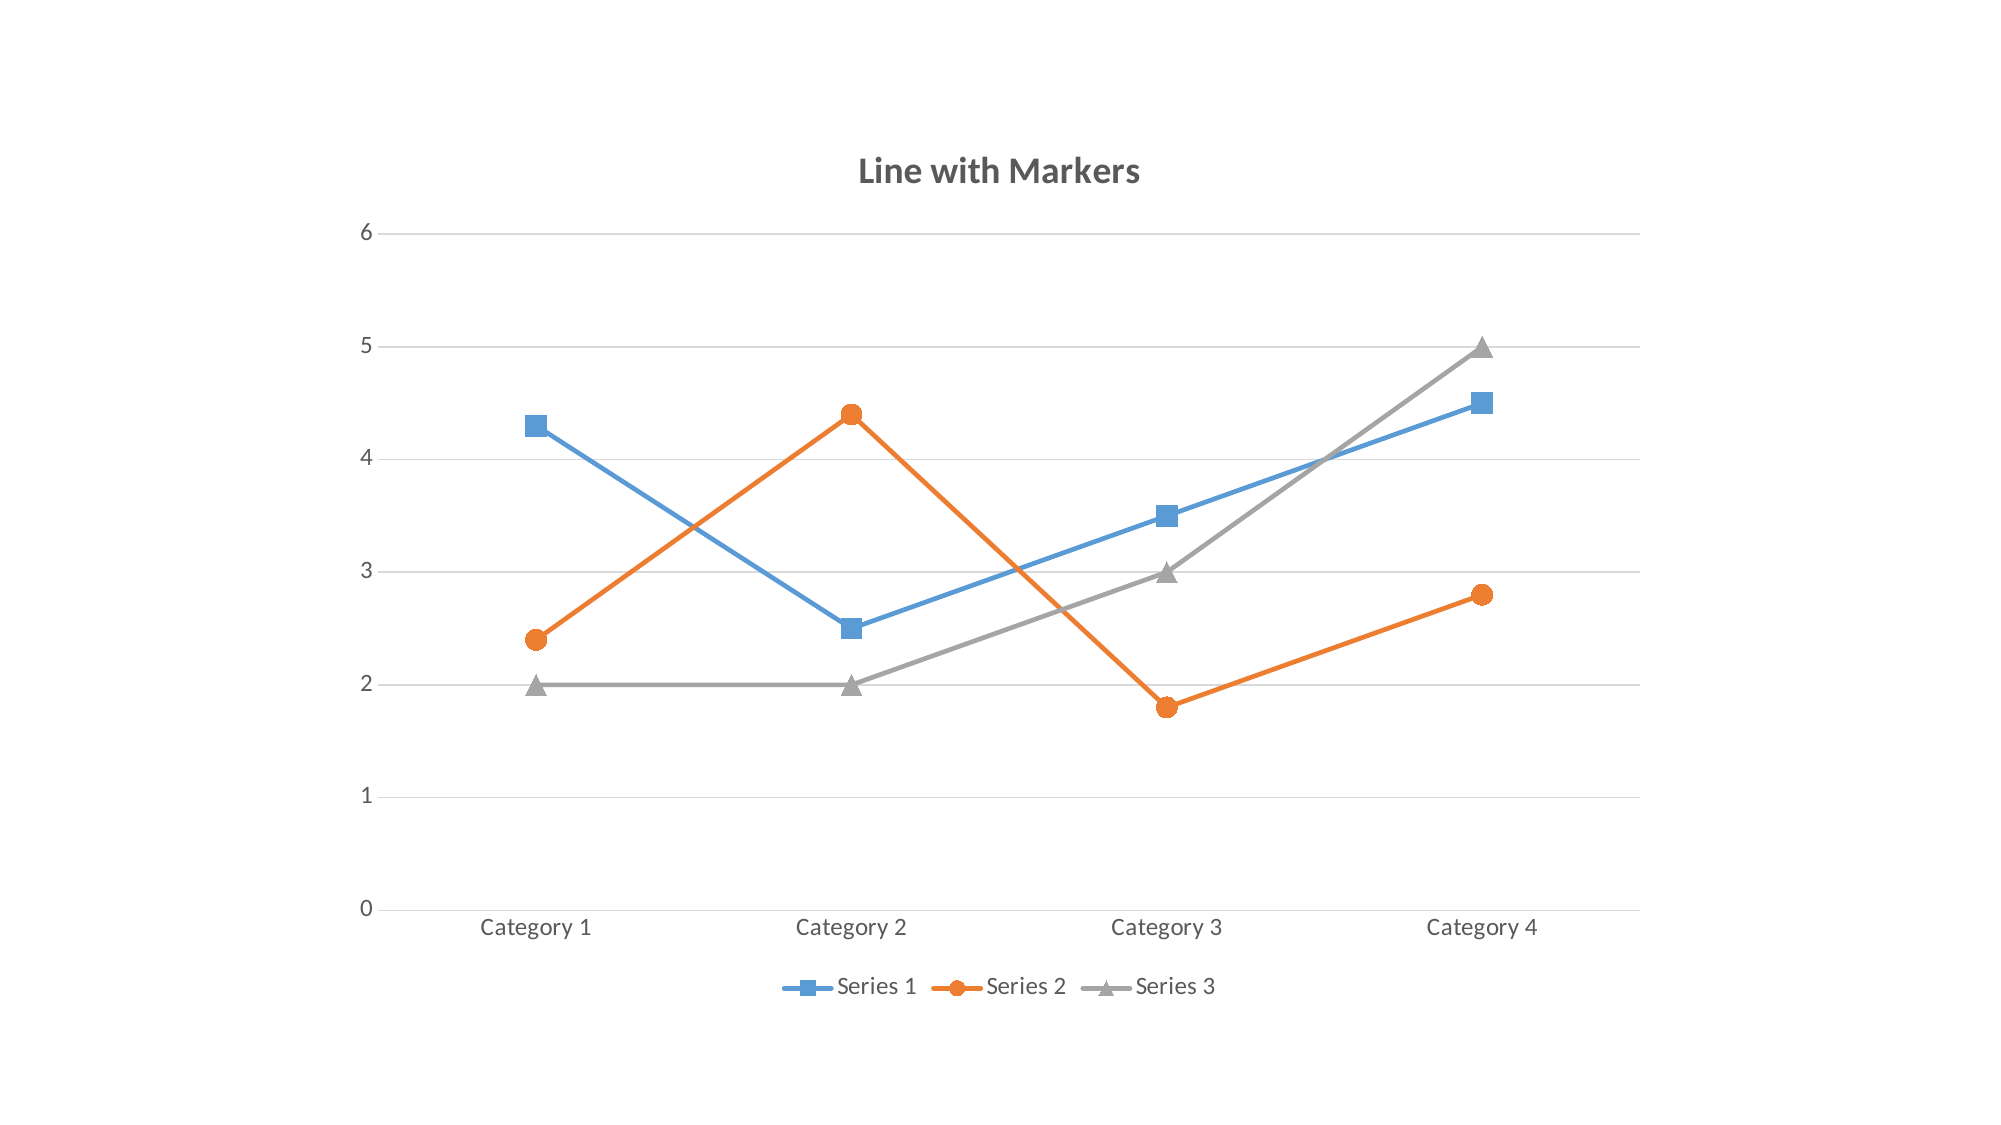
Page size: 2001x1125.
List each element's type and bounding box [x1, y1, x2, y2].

chart [333, 117, 1667, 1007]
